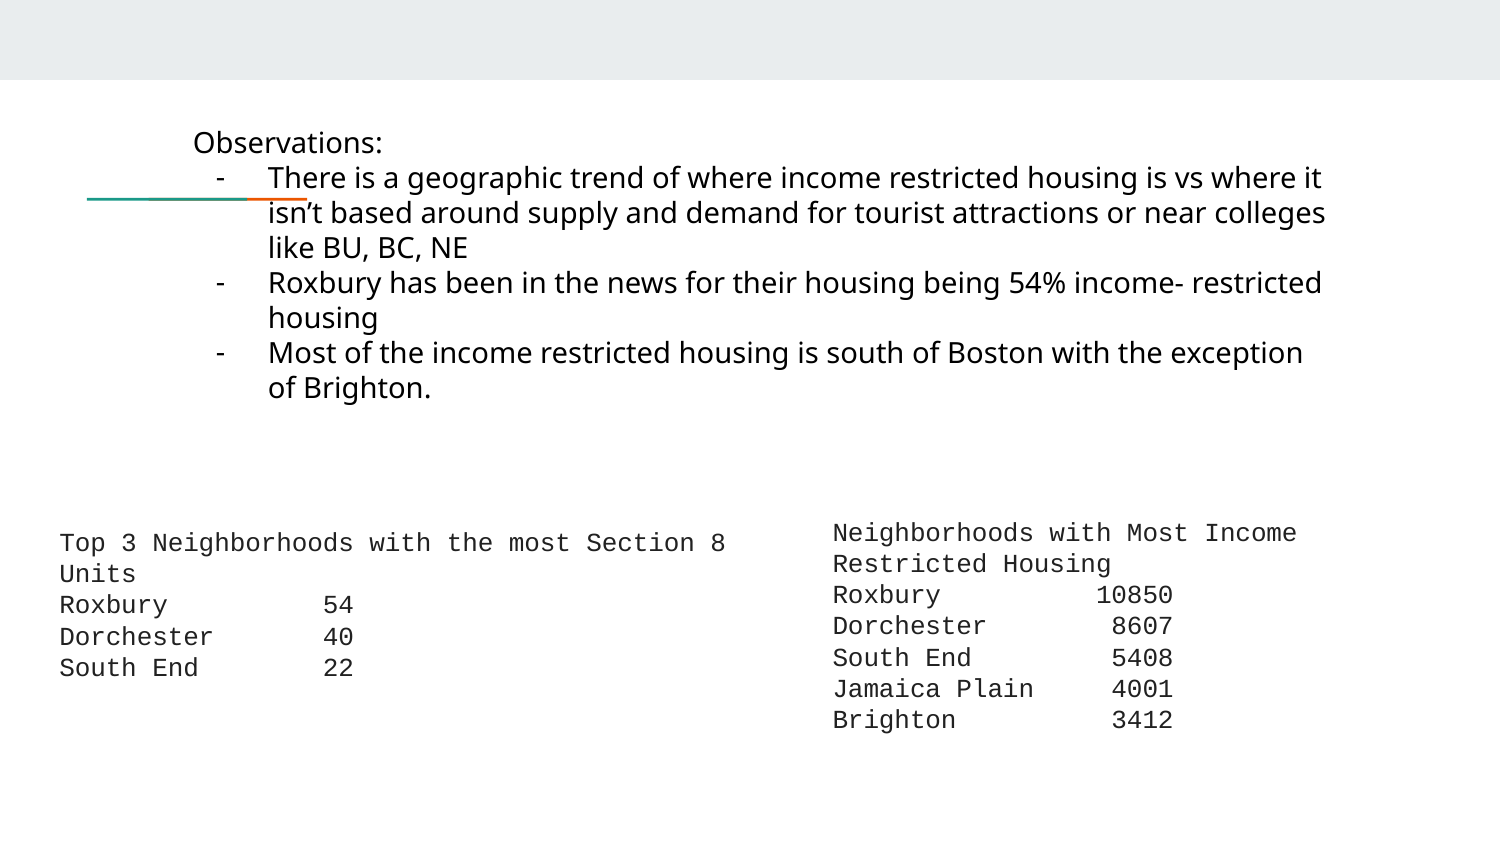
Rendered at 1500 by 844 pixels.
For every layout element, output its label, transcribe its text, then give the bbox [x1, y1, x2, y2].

text_box Top 3 Neighborhoods with the most Section 8 Units Roxbury 54 Dorchester 40 South End 22 [44, 510, 742, 697]
text_box Observations: There is a geographic trend of where income restricted housing is vs where it isn’t based around supply and demand for tourist attractions or near colleges like BU, BC, NE Roxbury has been in the news for their housing being 54% income- restricted housing Most of the income restricted housing is south of Boston with the exception of Brighton. [177, 109, 1345, 489]
text_box Neighborhoods with Most Income Restricted Housing Roxbury 10850 Dorchester 8607 South End 5408 Jamaica Plain 4001 Brighton 3412 [817, 499, 1469, 749]
